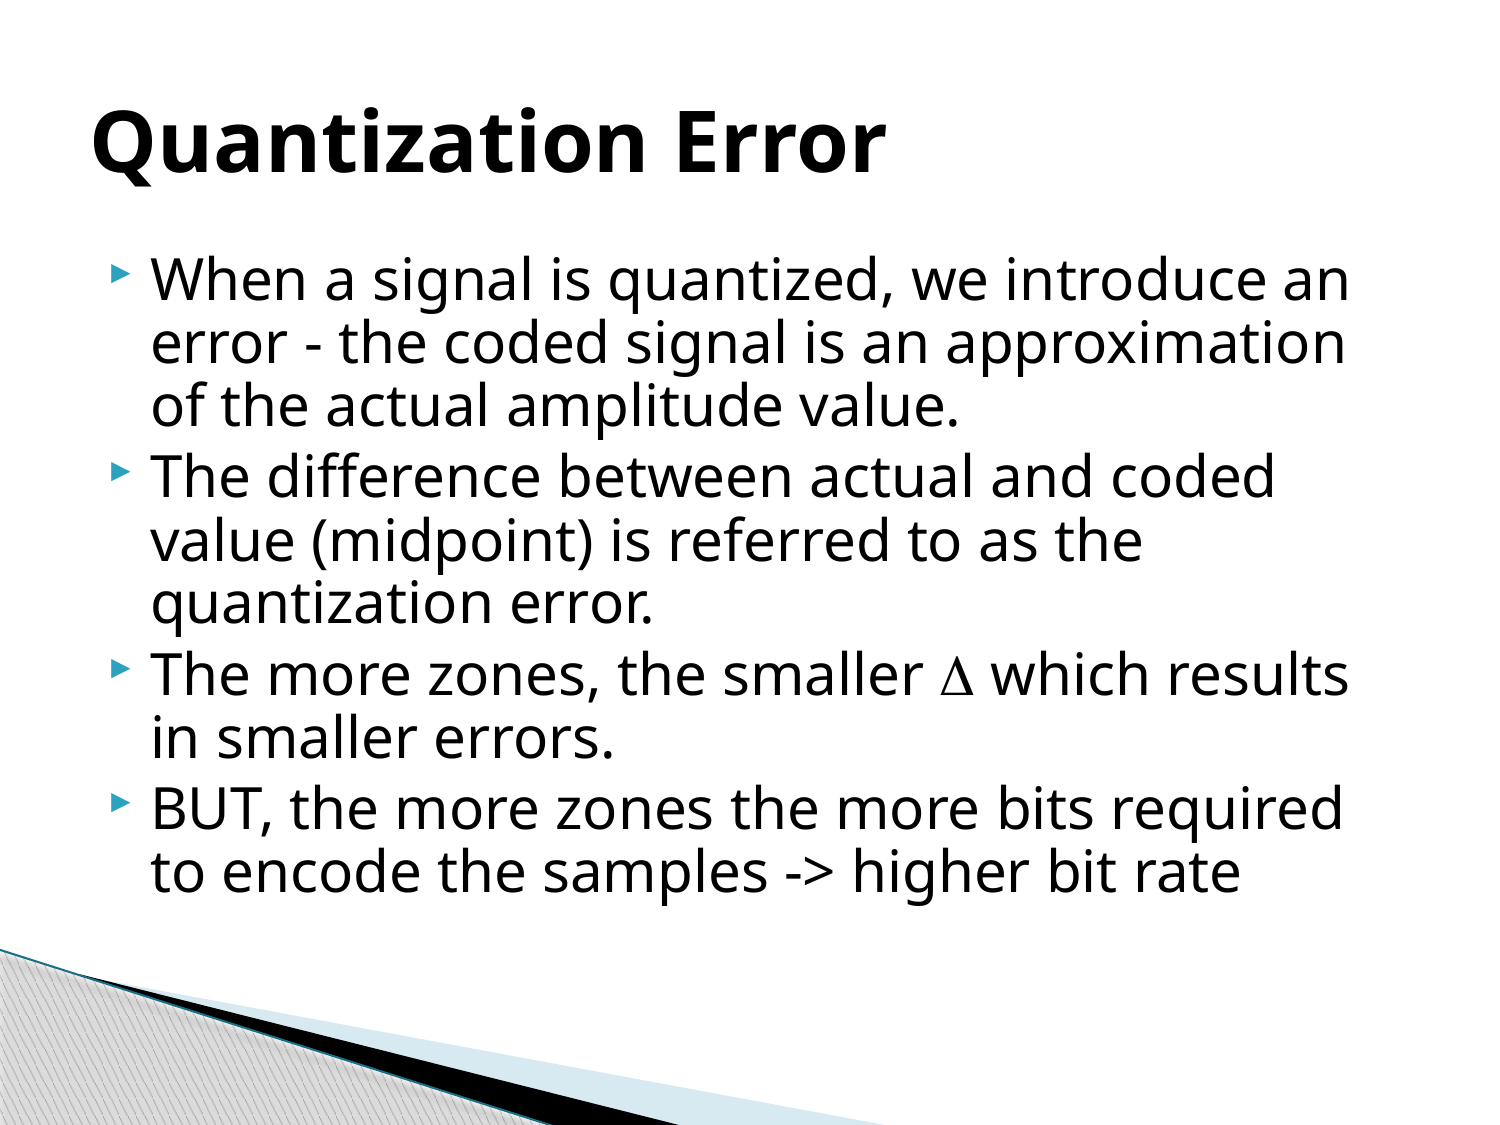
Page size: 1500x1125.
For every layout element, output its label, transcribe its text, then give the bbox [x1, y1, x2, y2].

title Quantization Error [75, 45, 1425, 233]
list When a signal is quantized, we introduce an error - the coded signal is an approximation of the actual amplitude value. The difference between actual and coded value (midpoint) is referred to as the quantization error. The more zones, the smaller  which results in smaller errors. BUT, the more zones the more bits required to encode the samples -> higher bit rate [75, 243, 1425, 986]
